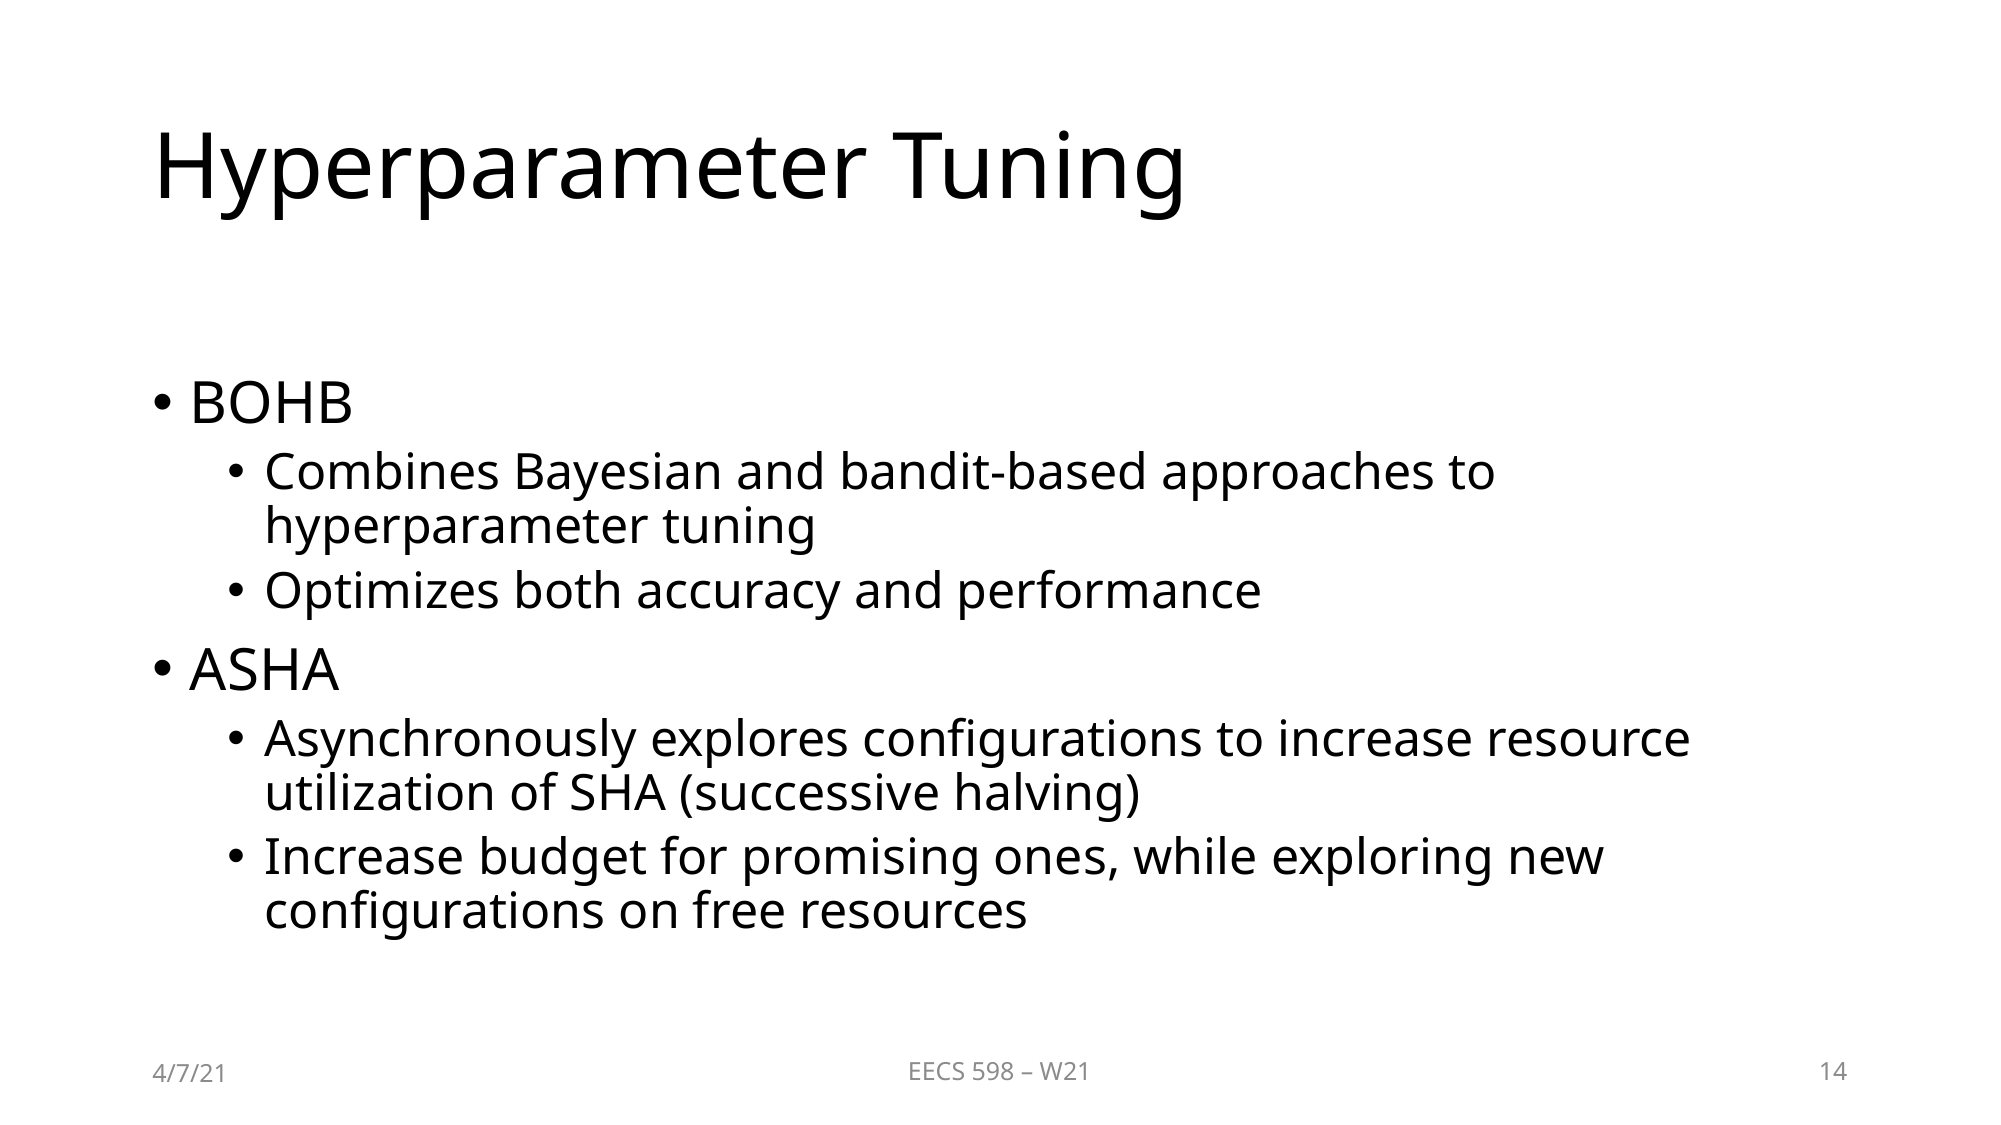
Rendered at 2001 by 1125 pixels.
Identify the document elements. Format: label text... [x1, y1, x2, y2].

list BOHB Combines Bayesian and bandit-based approaches to hyperparameter tuning Optimizes both accuracy and performance ASHA Asynchronously explores configurations to increase resource utilization of SHA (successive halving) Increase budget for promising ones, while exploring new configurations on free resources [137, 299, 1863, 1014]
title Hyperparameter Tuning [137, 59, 1863, 278]
slide_number 14 [1412, 1042, 1863, 1103]
footer EECS 598 – W21 [662, 1042, 1338, 1103]
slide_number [137, 1042, 588, 1103]
